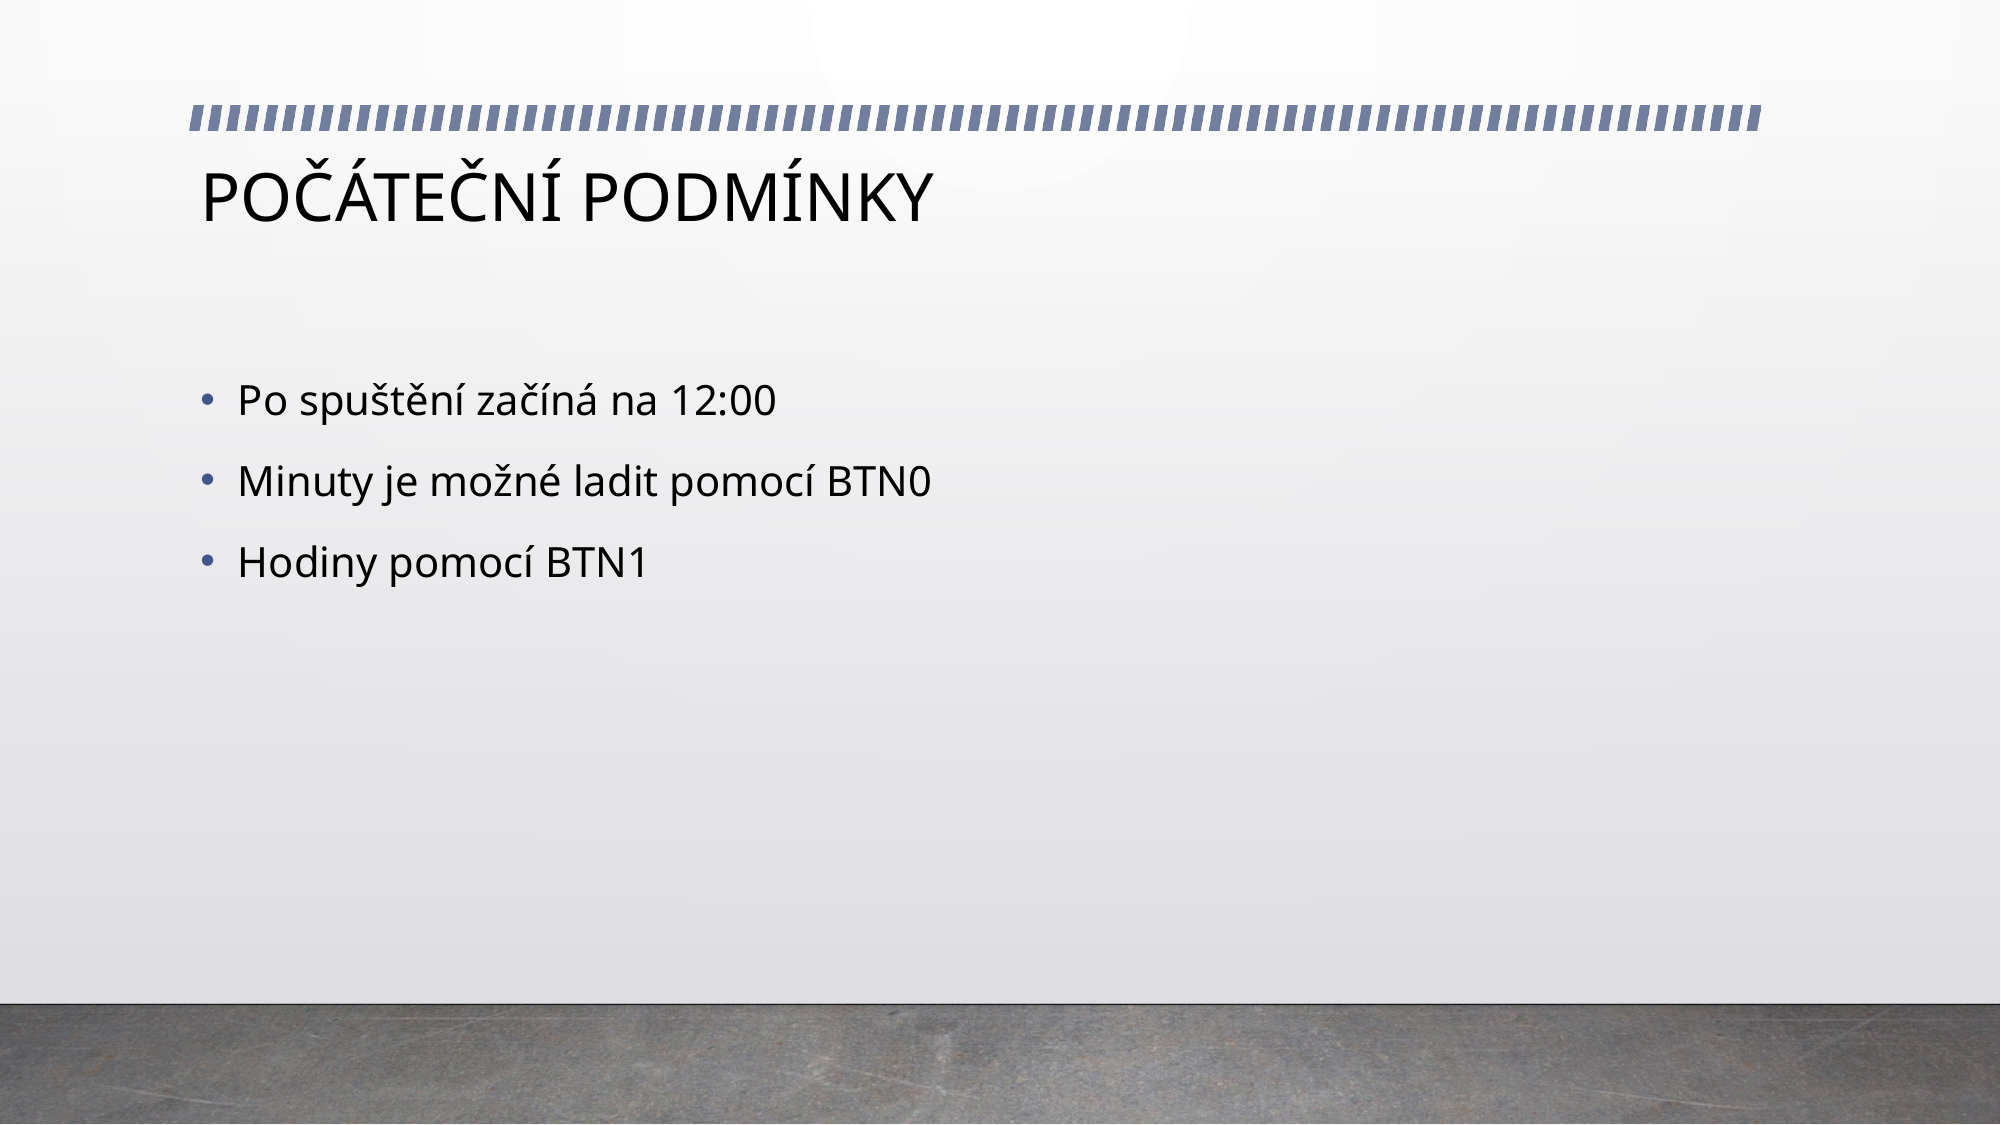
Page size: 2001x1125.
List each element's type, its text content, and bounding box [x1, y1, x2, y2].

title POČÁTEČNÍ PODMÍNKY [185, 156, 1761, 329]
picture [0, 1004, 2000, 1124]
list Po spuštění začíná na 12:00 Minuty je možné ladit pomocí BTN0 Hodiny pomocí BTN1 [185, 356, 1761, 897]
